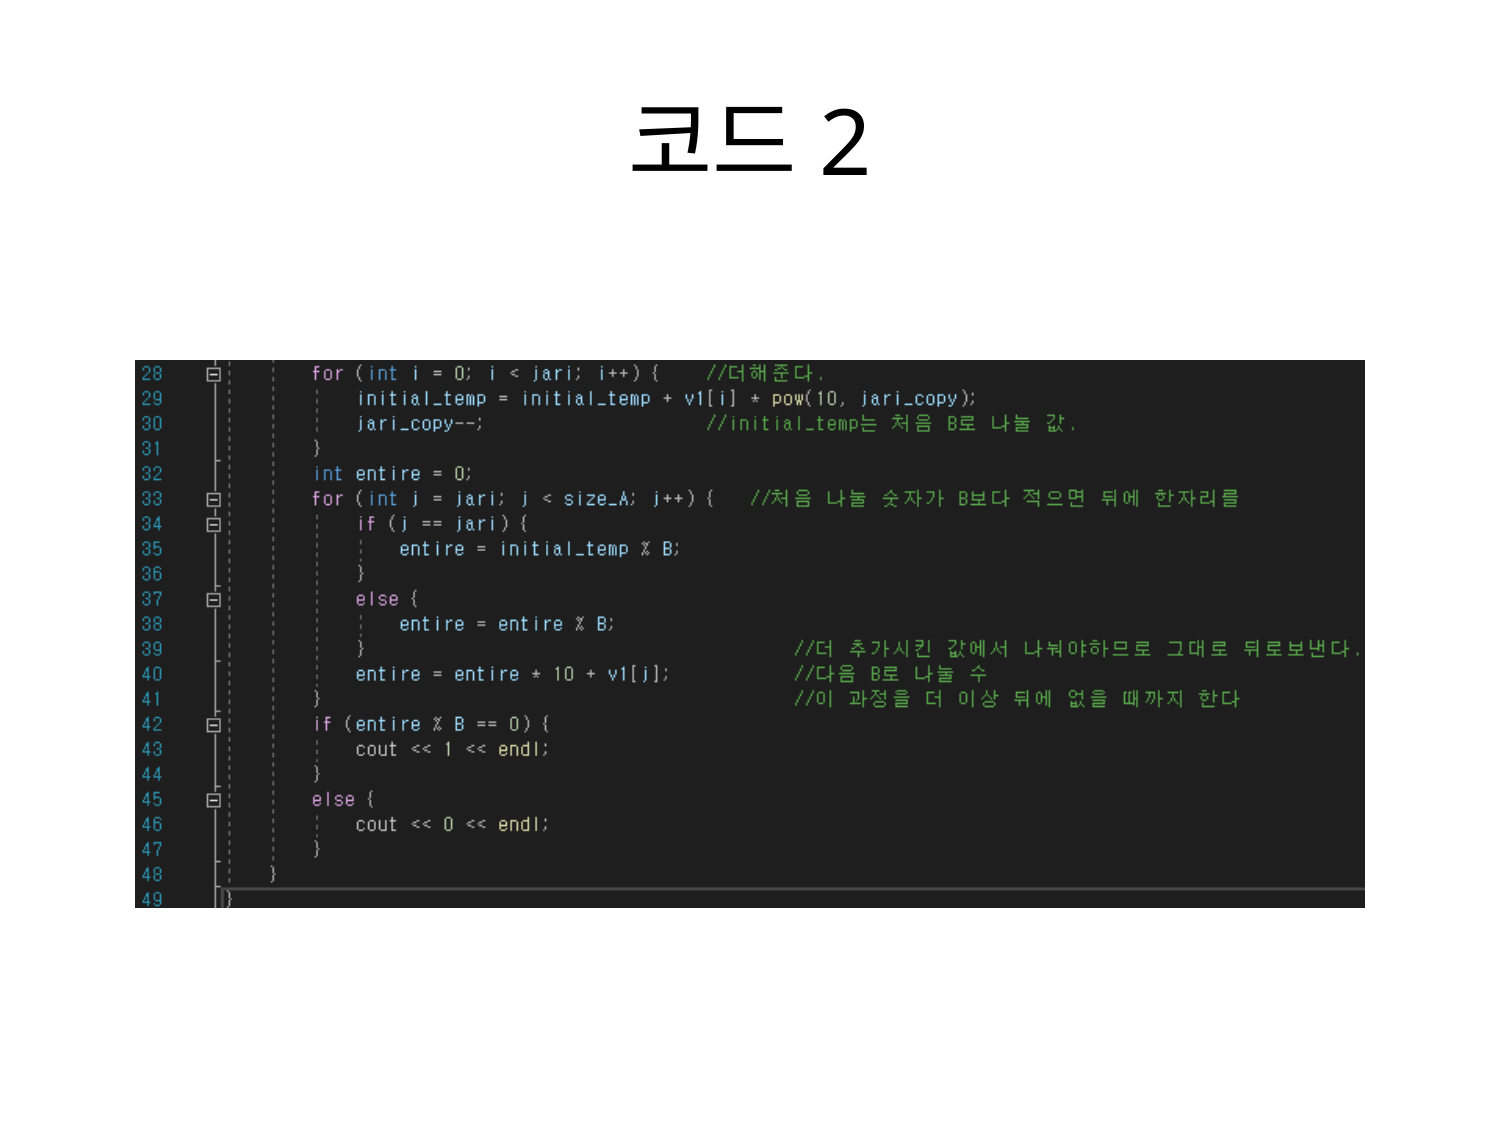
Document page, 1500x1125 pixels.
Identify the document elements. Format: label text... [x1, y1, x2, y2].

title 코드2 [75, 45, 1425, 233]
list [135, 359, 1365, 908]
